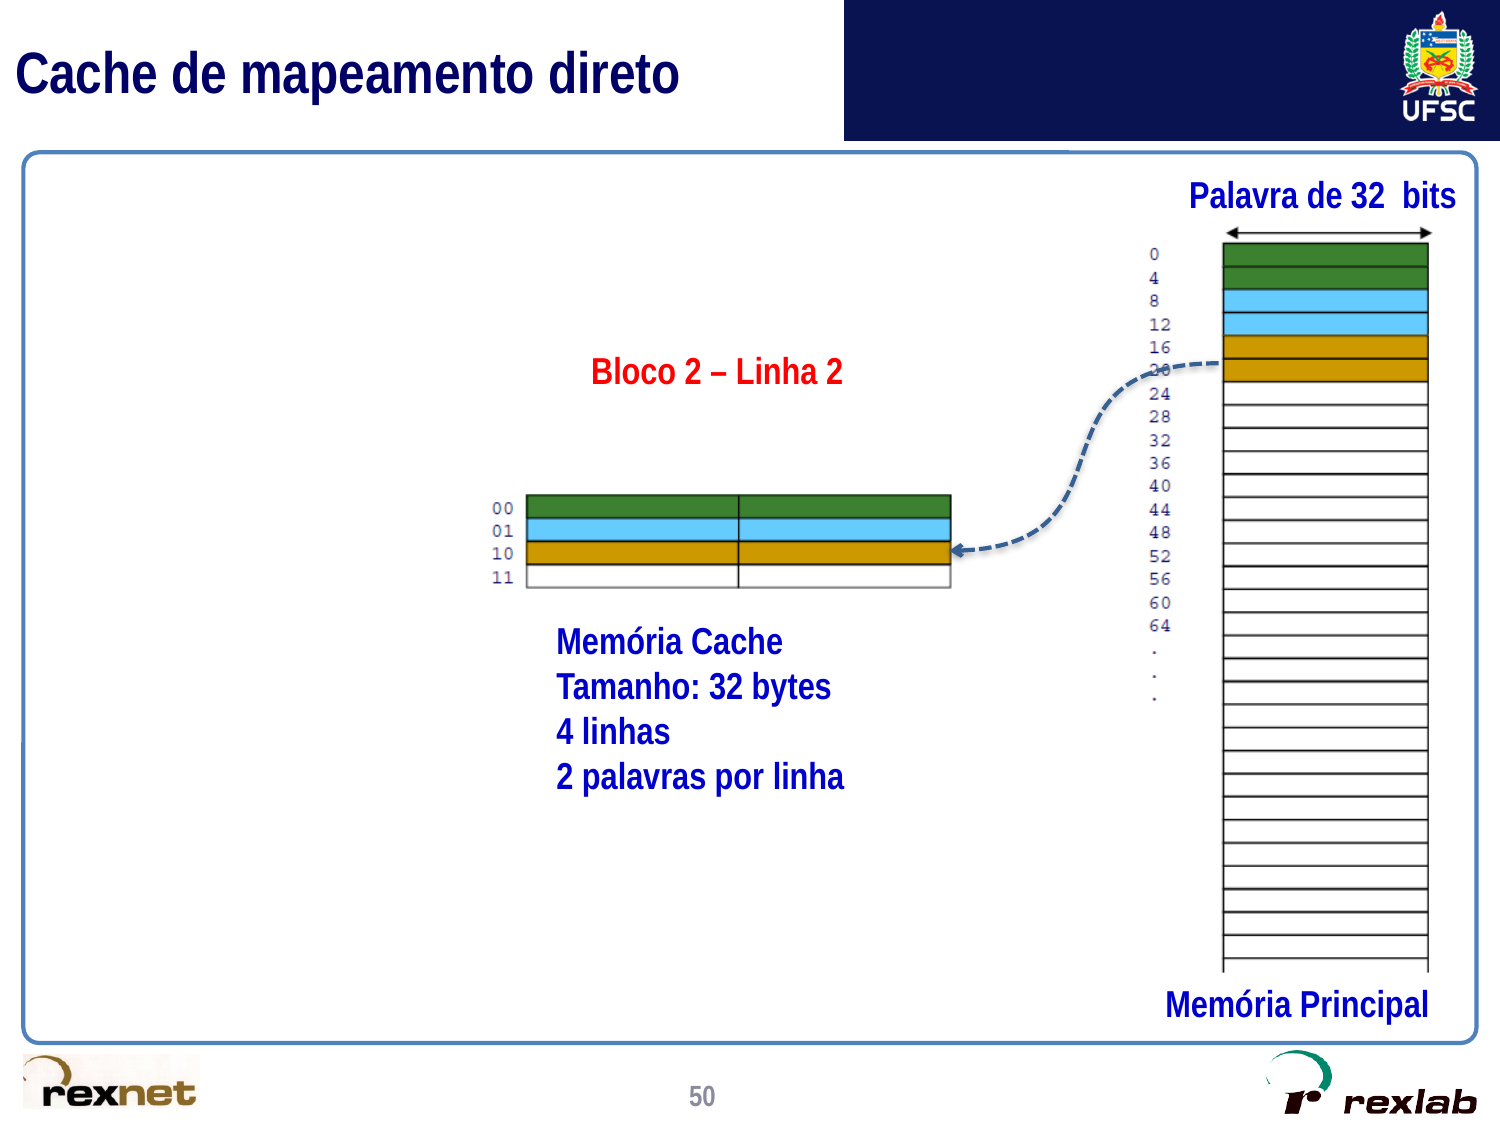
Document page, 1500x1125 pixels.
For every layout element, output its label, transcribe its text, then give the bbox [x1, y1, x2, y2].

picture [23, 1054, 200, 1109]
picture [1265, 1049, 1477, 1114]
picture [844, 0, 1500, 141]
slide_number 50 [527, 1065, 878, 1125]
title Cache de mapeamento direto [0, 0, 844, 141]
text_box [468, 163, 1475, 1034]
